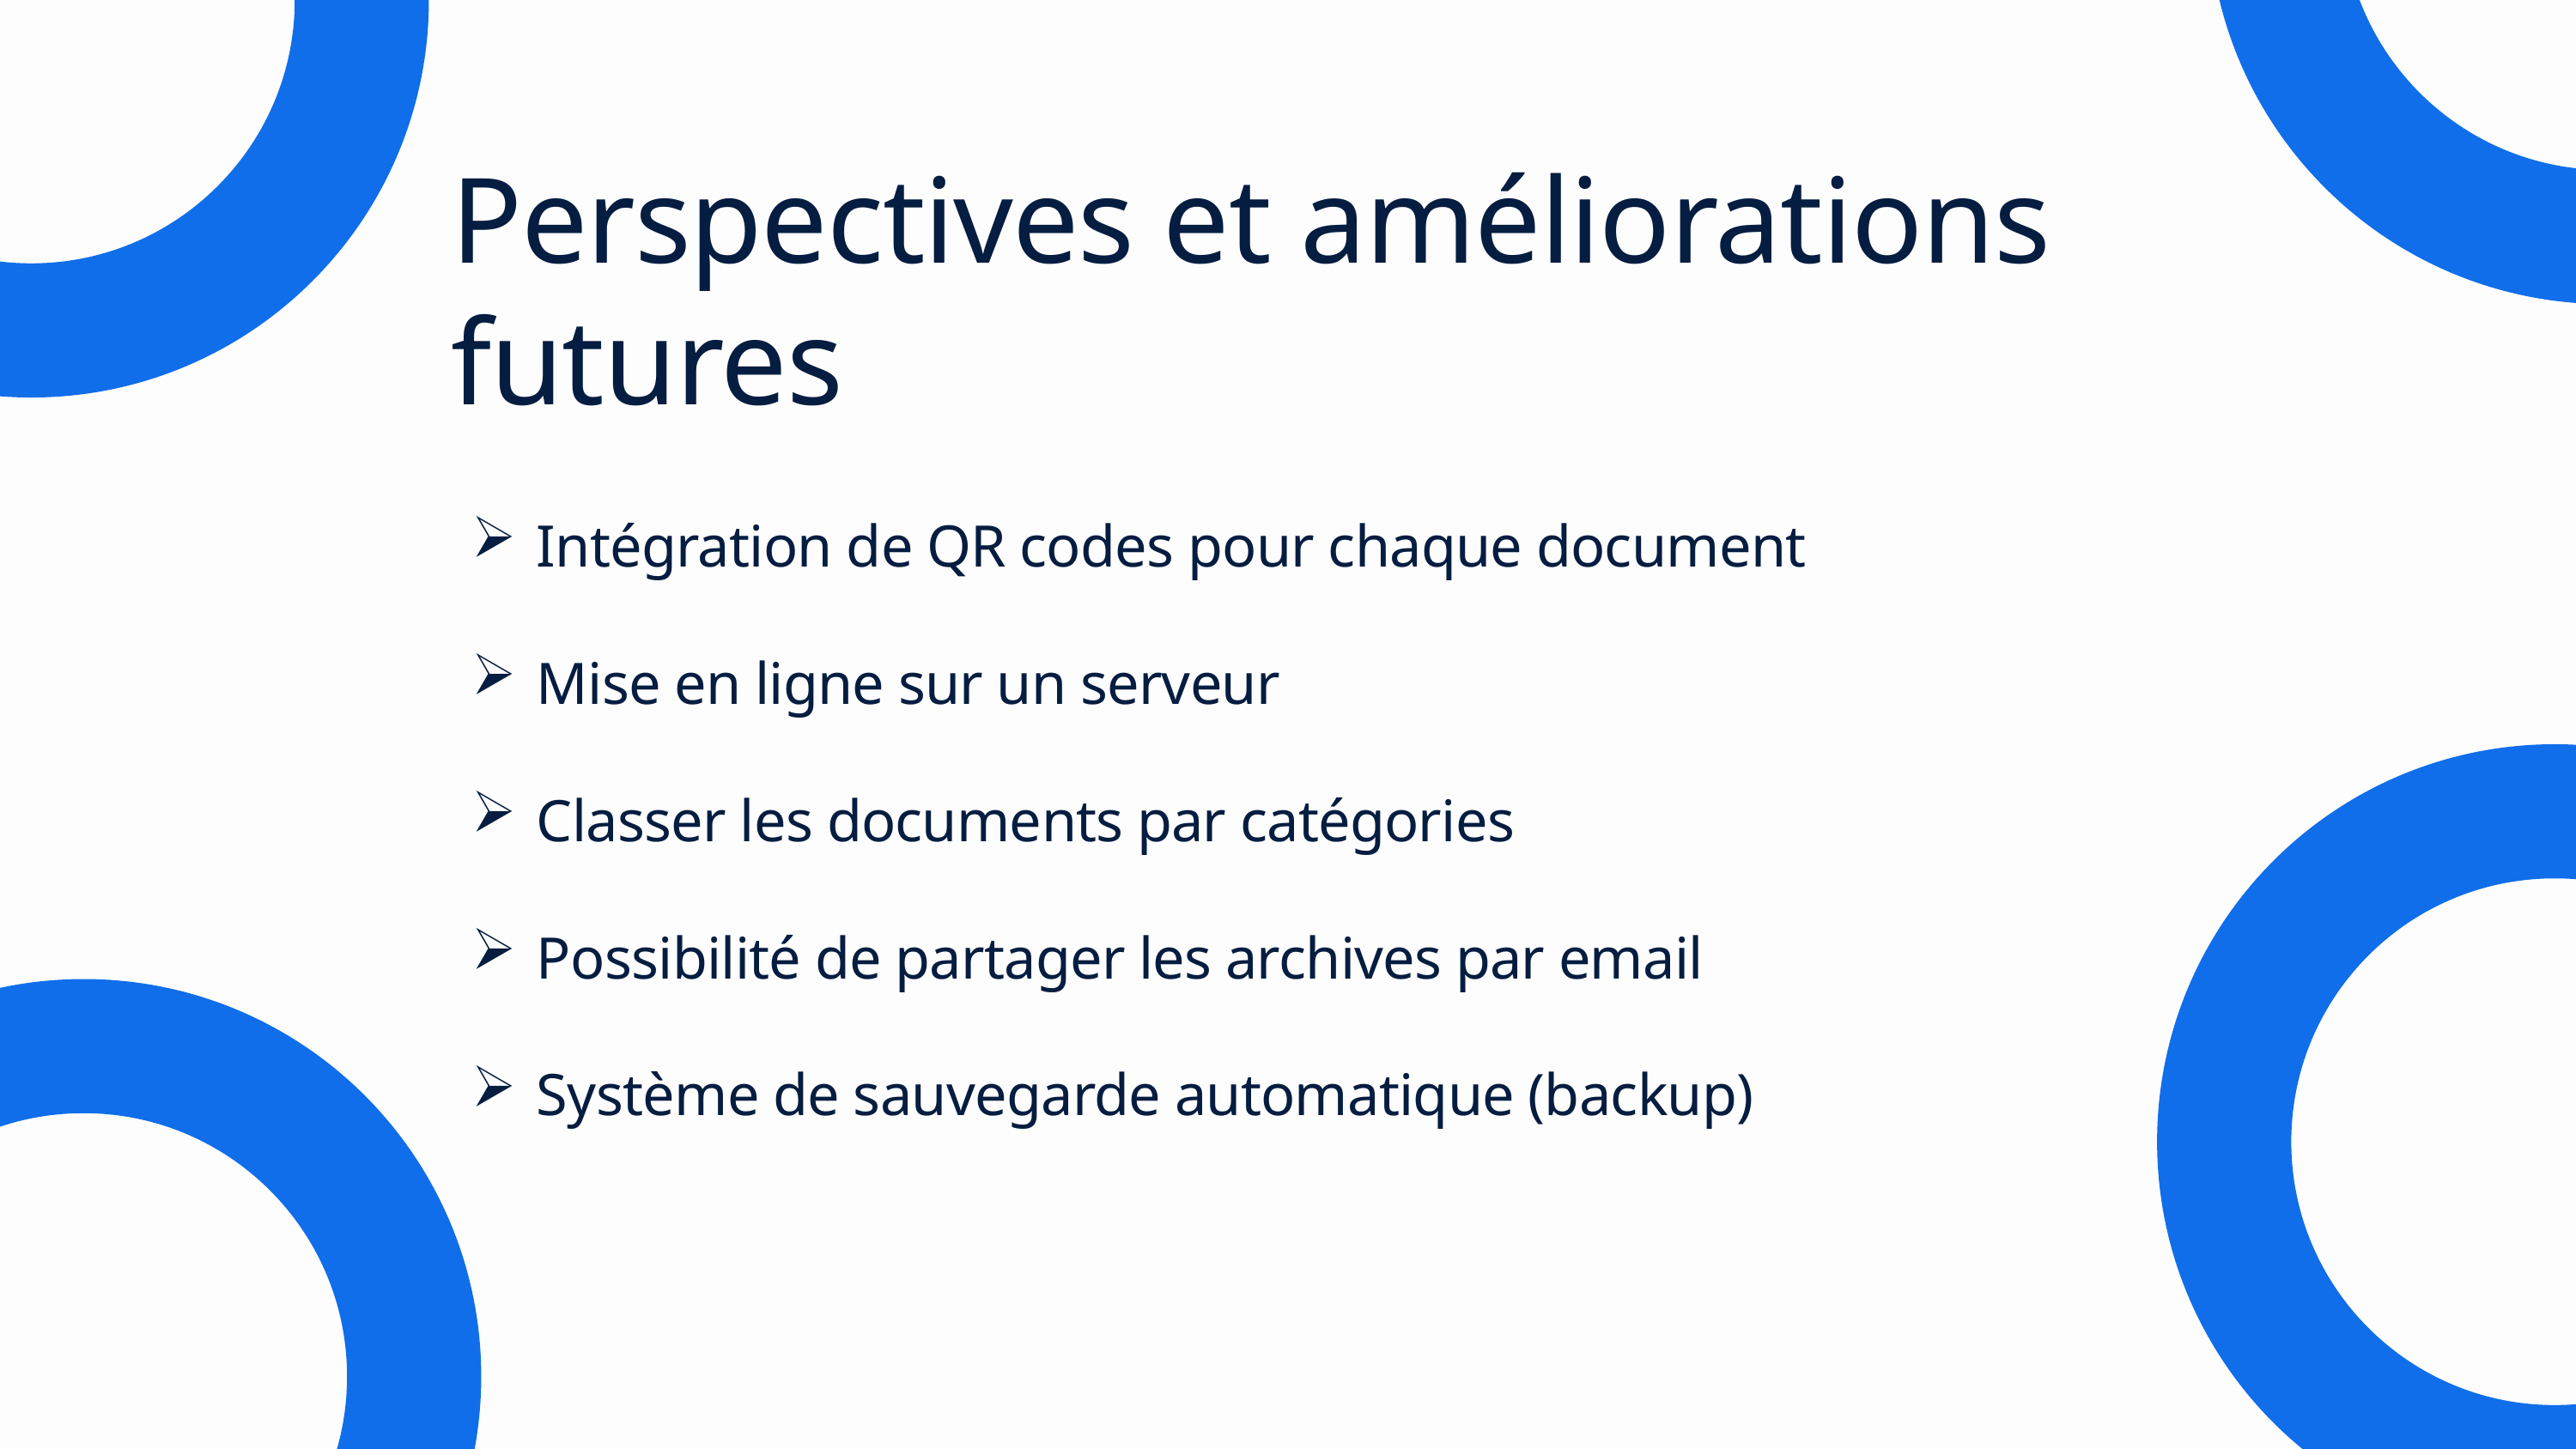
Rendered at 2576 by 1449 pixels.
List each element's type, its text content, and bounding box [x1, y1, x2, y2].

text_box Perspectives et améliorations futures [451, 144, 2419, 428]
text_box Intégration de QR codes pour chaque document Mise en ligne sur un serveur Classer les documents par catégories Possibilité de partager les archives par email Système de sauvegarde automatique (backup) [471, 509, 2050, 1261]
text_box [2275, 0, 2576, 238]
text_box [0, 1046, 415, 1449]
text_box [2224, 810, 2576, 1449]
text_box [0, 0, 362, 331]
